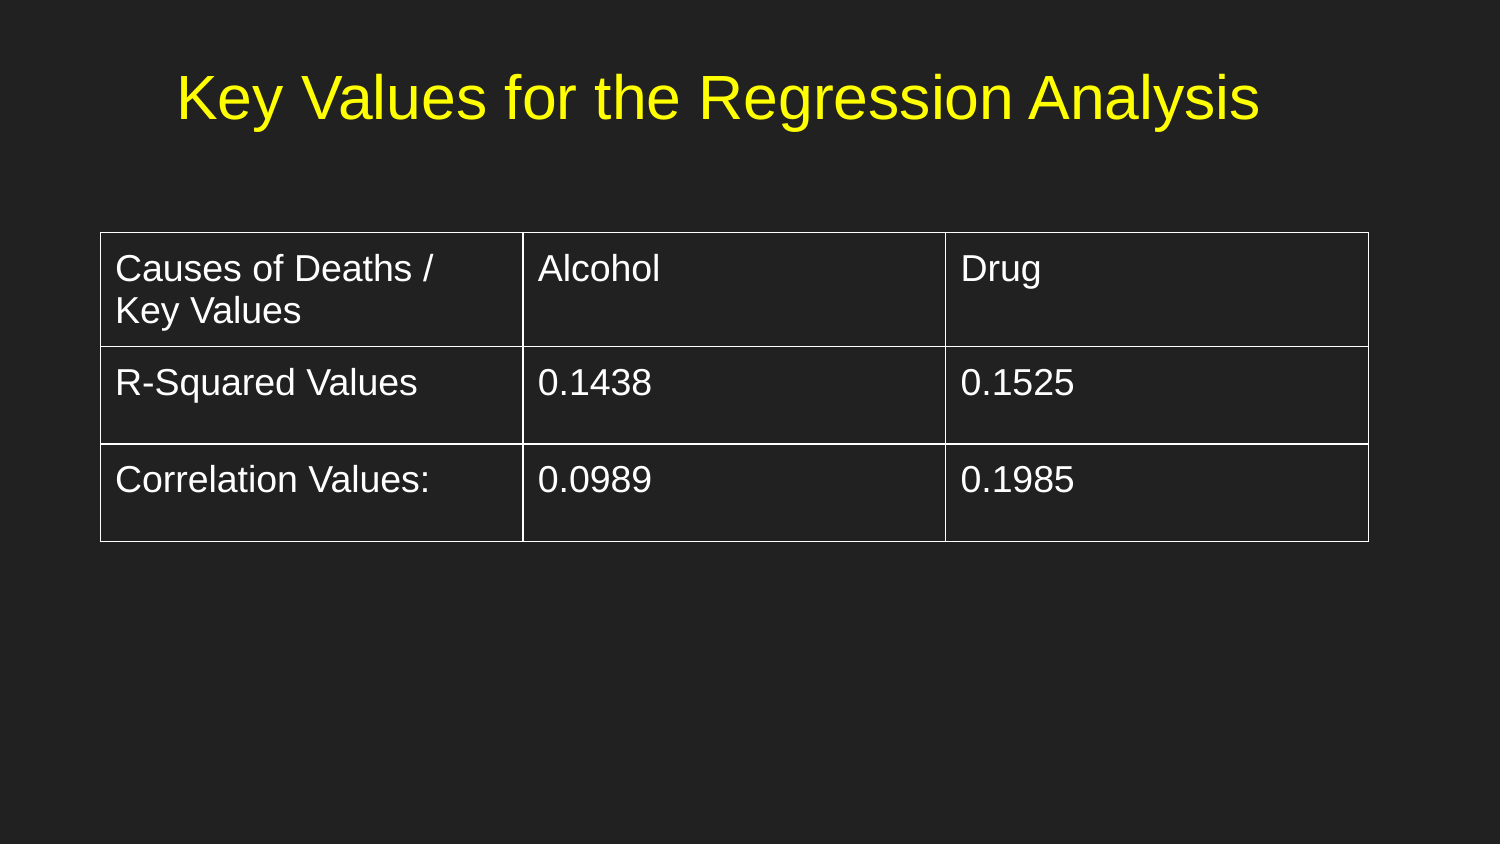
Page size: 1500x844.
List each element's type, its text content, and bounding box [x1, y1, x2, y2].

table_cell 0.1525 [946, 347, 1368, 443]
table_cell Correlation Values: [101, 445, 522, 541]
table_header Drug [946, 233, 1368, 346]
table_cell R-Squared Values [101, 347, 522, 443]
table_header Causes of Deaths / Key Values [101, 233, 522, 346]
title Key Values for the Regression Analysis [21, 42, 1447, 166]
table_cell 0.0989 [524, 445, 945, 541]
table_header Alcohol [524, 233, 945, 346]
table_cell 0.1438 [524, 347, 945, 443]
table_cell 0.1985 [946, 445, 1368, 541]
